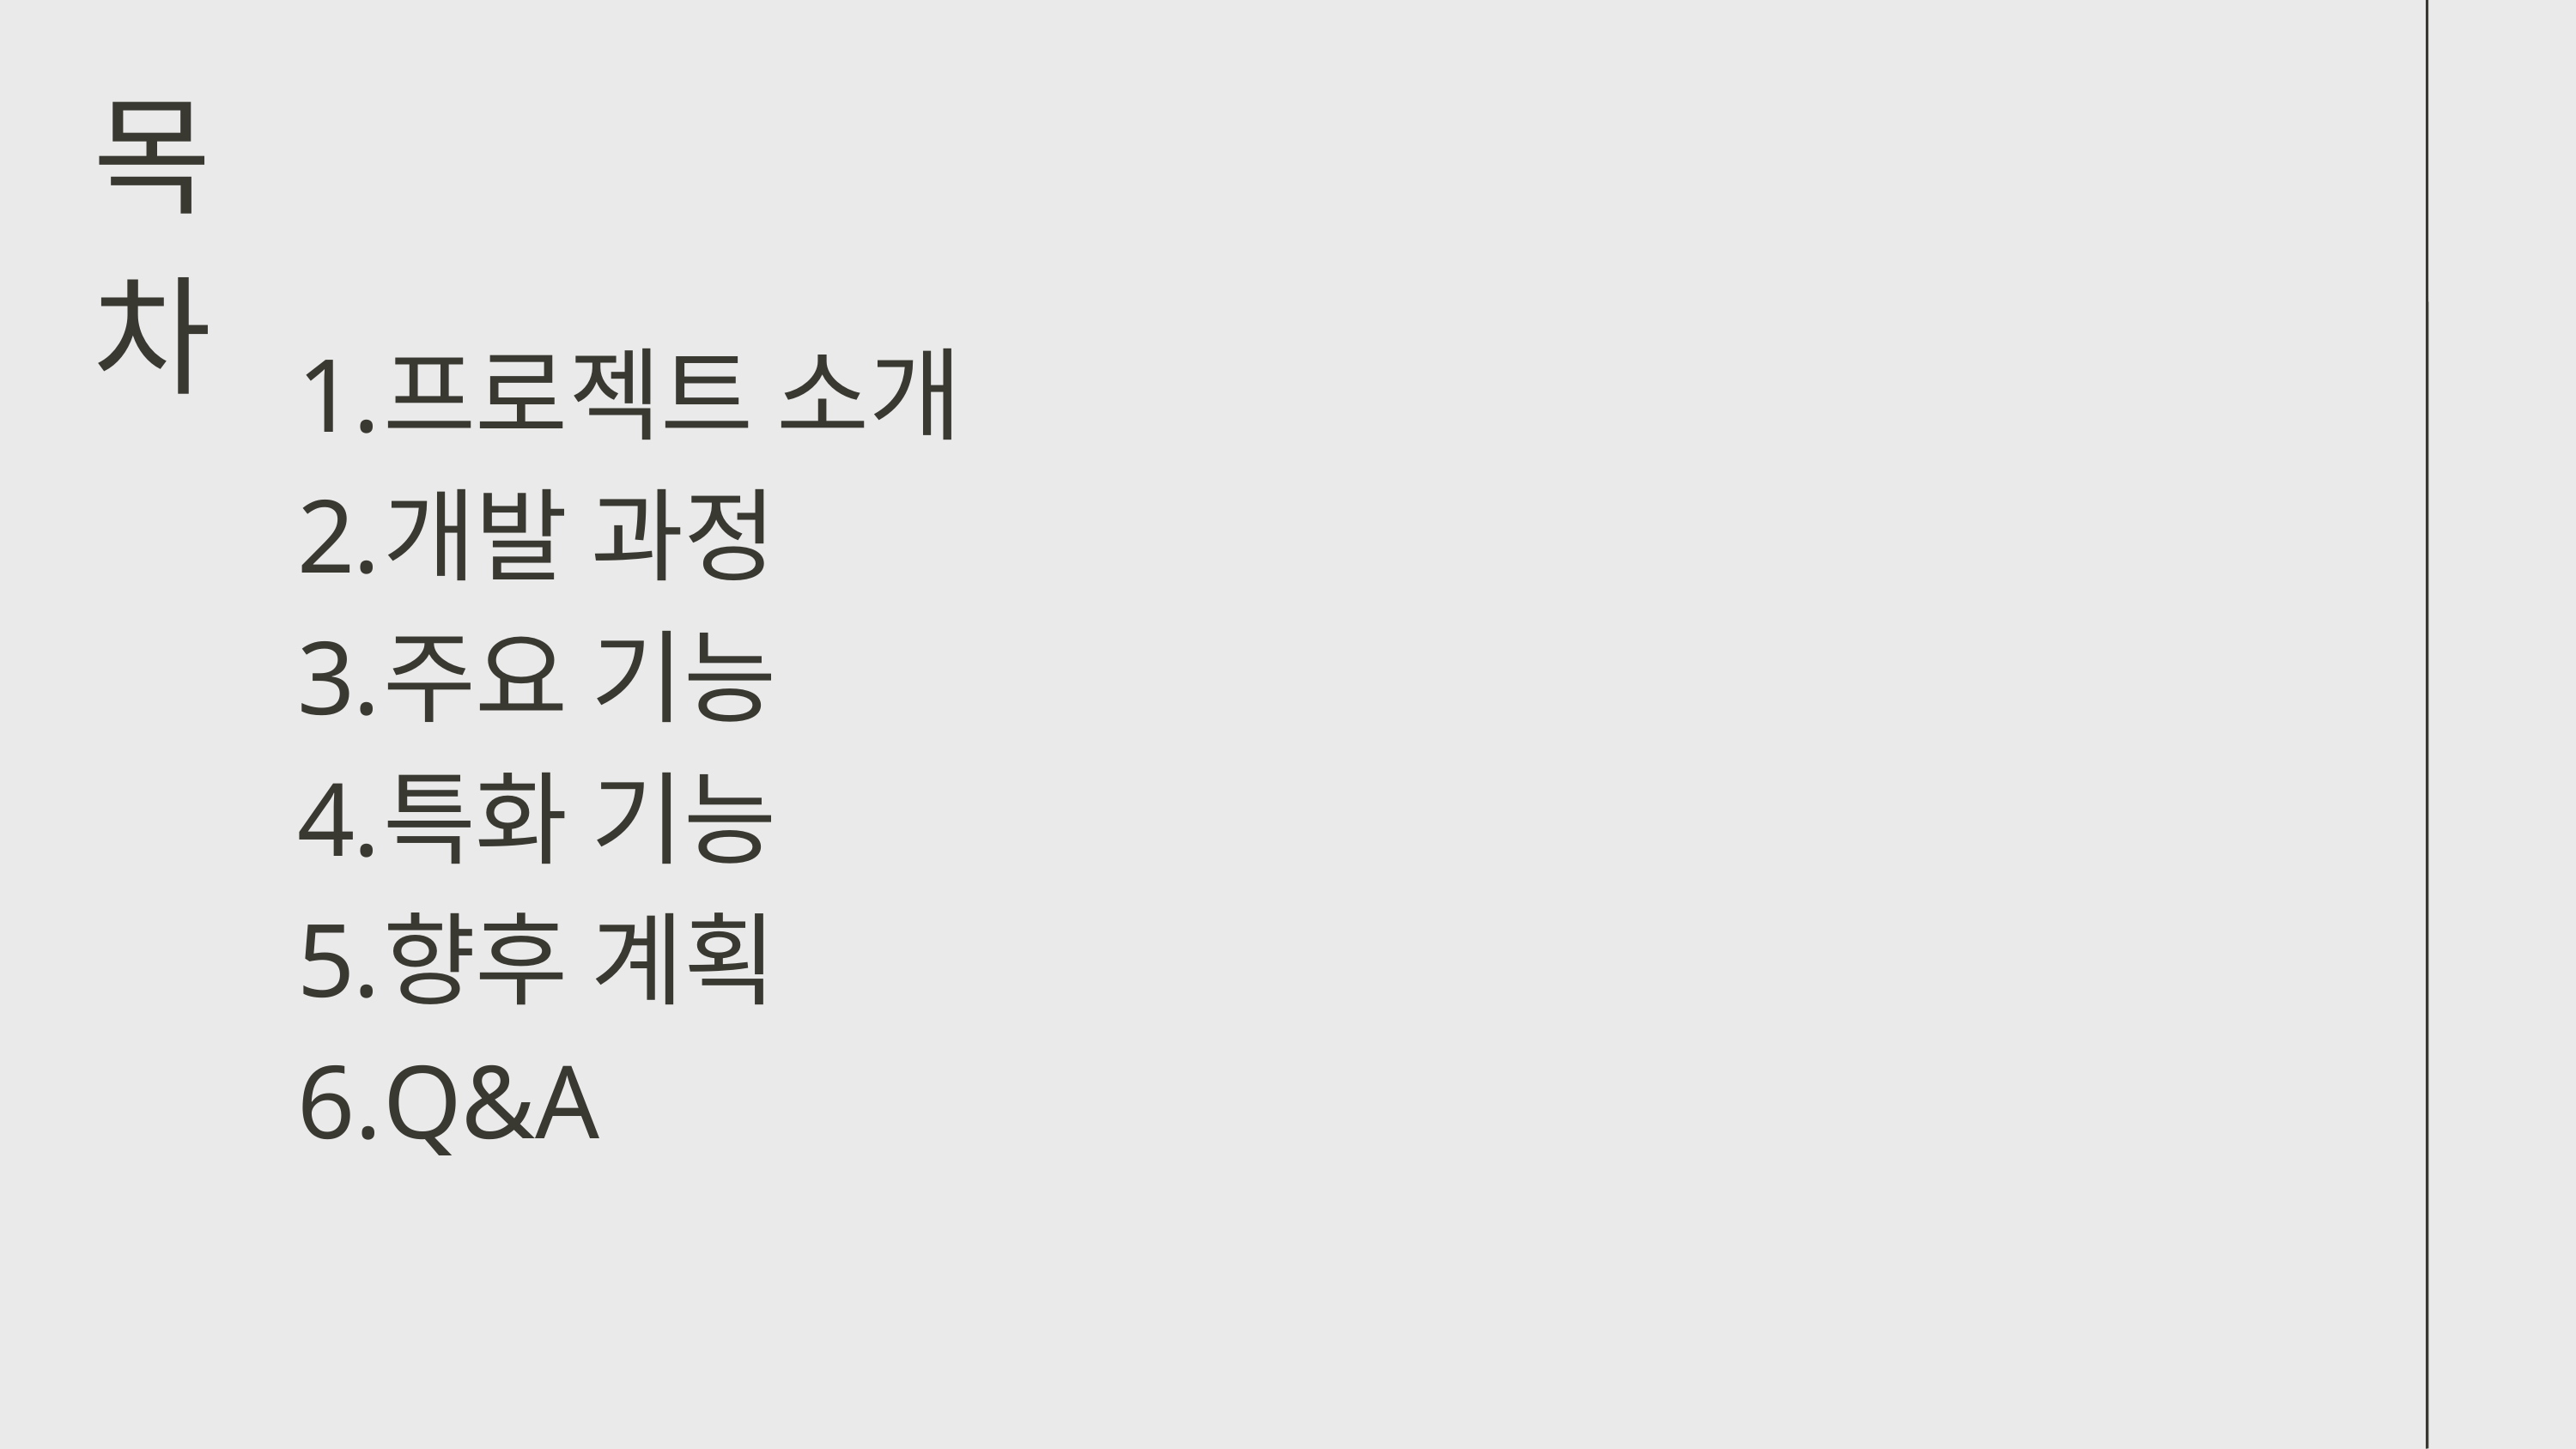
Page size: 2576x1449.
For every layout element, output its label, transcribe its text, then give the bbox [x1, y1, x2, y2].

text_box 프로젝트 소개 개발 과정 주요 기능 특화 기능 향후 계획 Q&A [211, 310, 2367, 1300]
text_box 목차 [93, 49, 330, 410]
